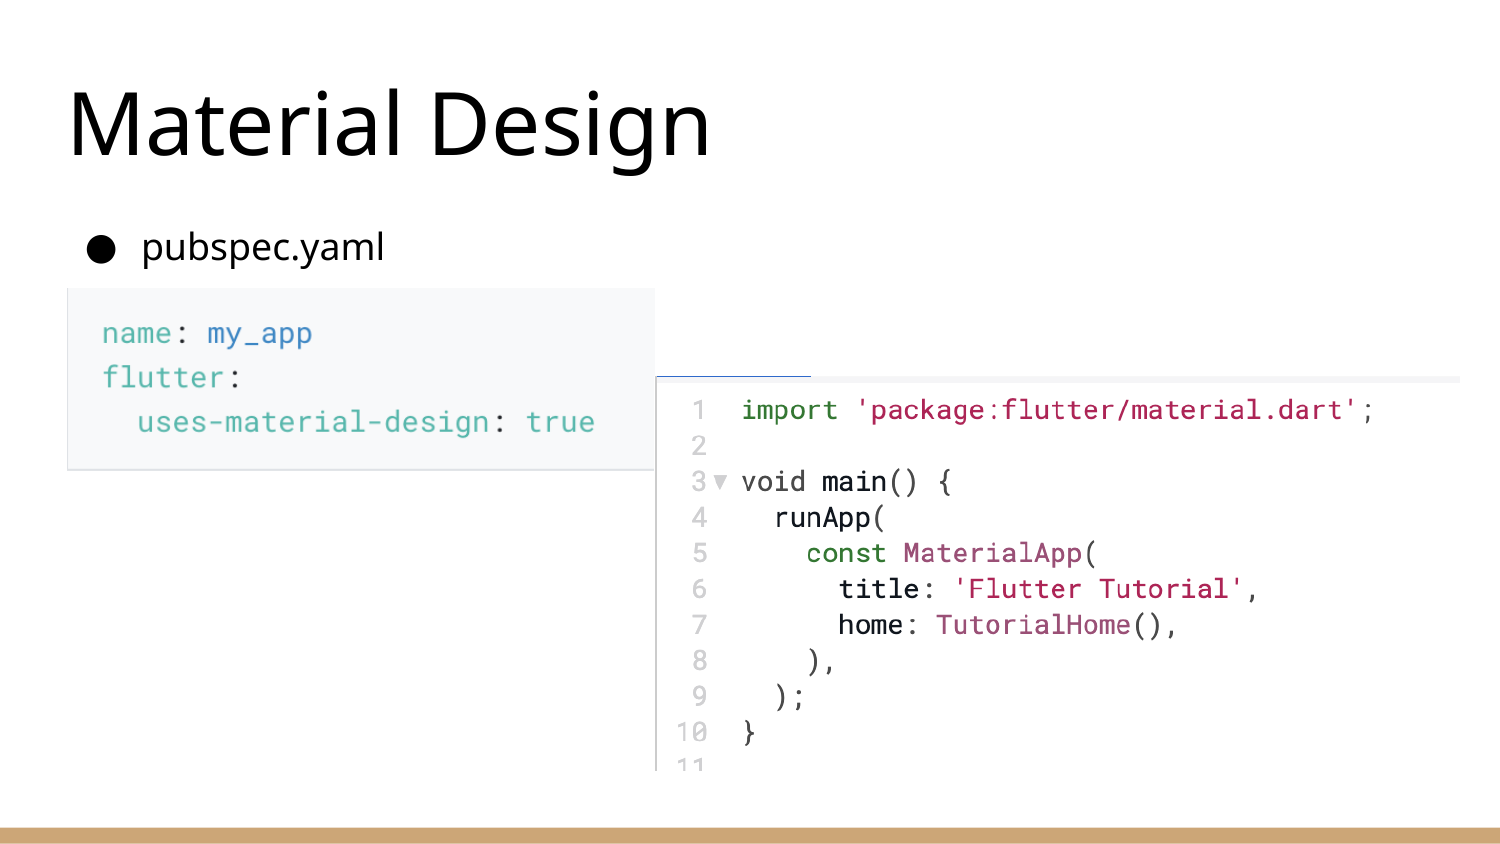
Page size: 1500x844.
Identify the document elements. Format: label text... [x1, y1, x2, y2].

picture [67, 288, 1460, 772]
title Material Design [51, 51, 1449, 189]
list pubspec.yaml [51, 200, 1449, 752]
